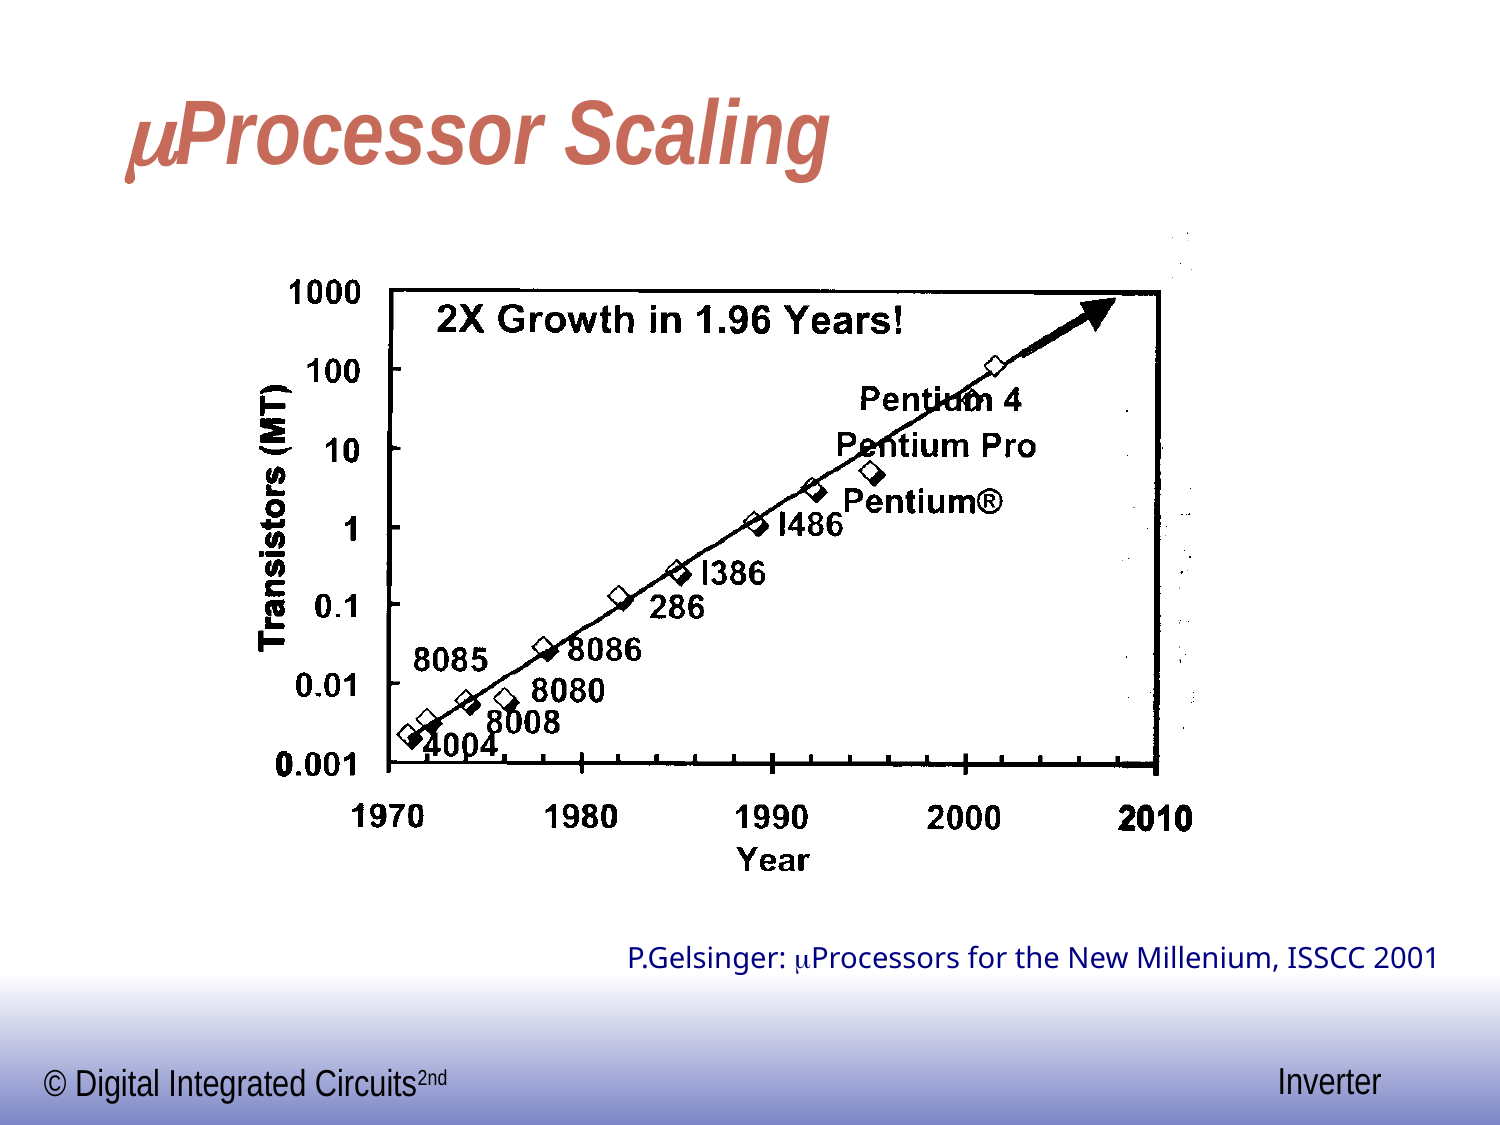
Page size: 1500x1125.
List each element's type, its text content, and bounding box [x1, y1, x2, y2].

text_box P.Gelsinger: mProcessors for the New Millenium, ISSCC 2001 [612, 931, 1456, 982]
picture [251, 221, 1195, 894]
title mProcessor Scaling [108, 72, 1384, 190]
